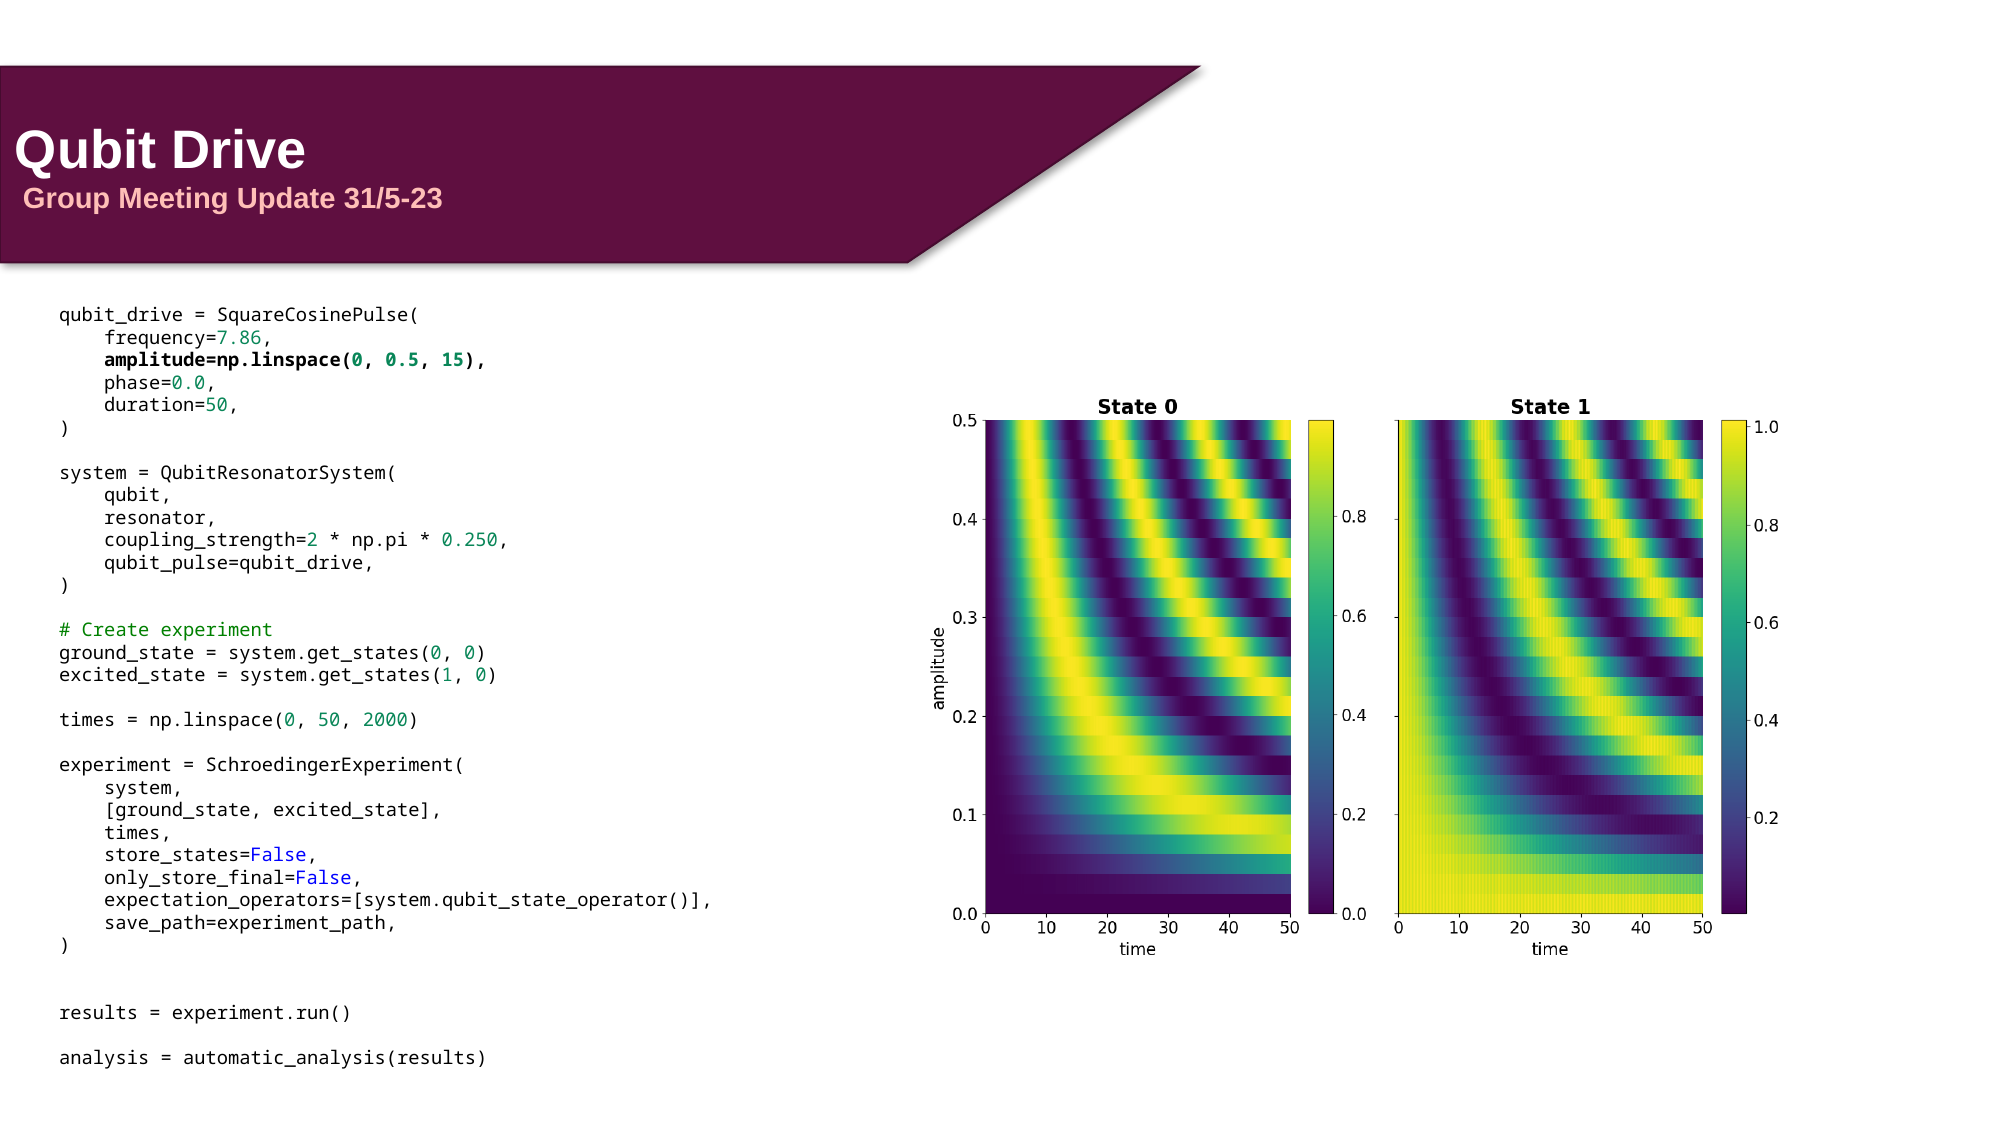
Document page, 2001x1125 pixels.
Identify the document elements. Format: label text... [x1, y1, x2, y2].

picture [921, 391, 1786, 966]
text_box Qubit Drive Group Meeting Update 31/5-23 [0, 65, 1202, 264]
text_box qubit_drive = SquareCosinePulse( frequency=7.86, amplitude=np.linspace(0, 0.5, 15), phase=0.0, duration=50, ) system = QubitResonatorSystem( qubit, resonator, coupling_strength=2 * np.pi * 0.250, qubit_pulse=qubit_drive, ) # Create experiment ground_state = system.get_states(0, 0) excited_state = system.get_states(1, 0) times = np.linspace(0, 50, 2000) experiment = SchroedingerExperiment( system, [ground_state, excited_state], times, store_states=False, only_store_final=False, expectation_operators=[system.qubit_state_operator()], save_path=experiment_path, ) results = experiment.run() analysis = automatic_analysis(results) [44, 295, 1276, 1121]
